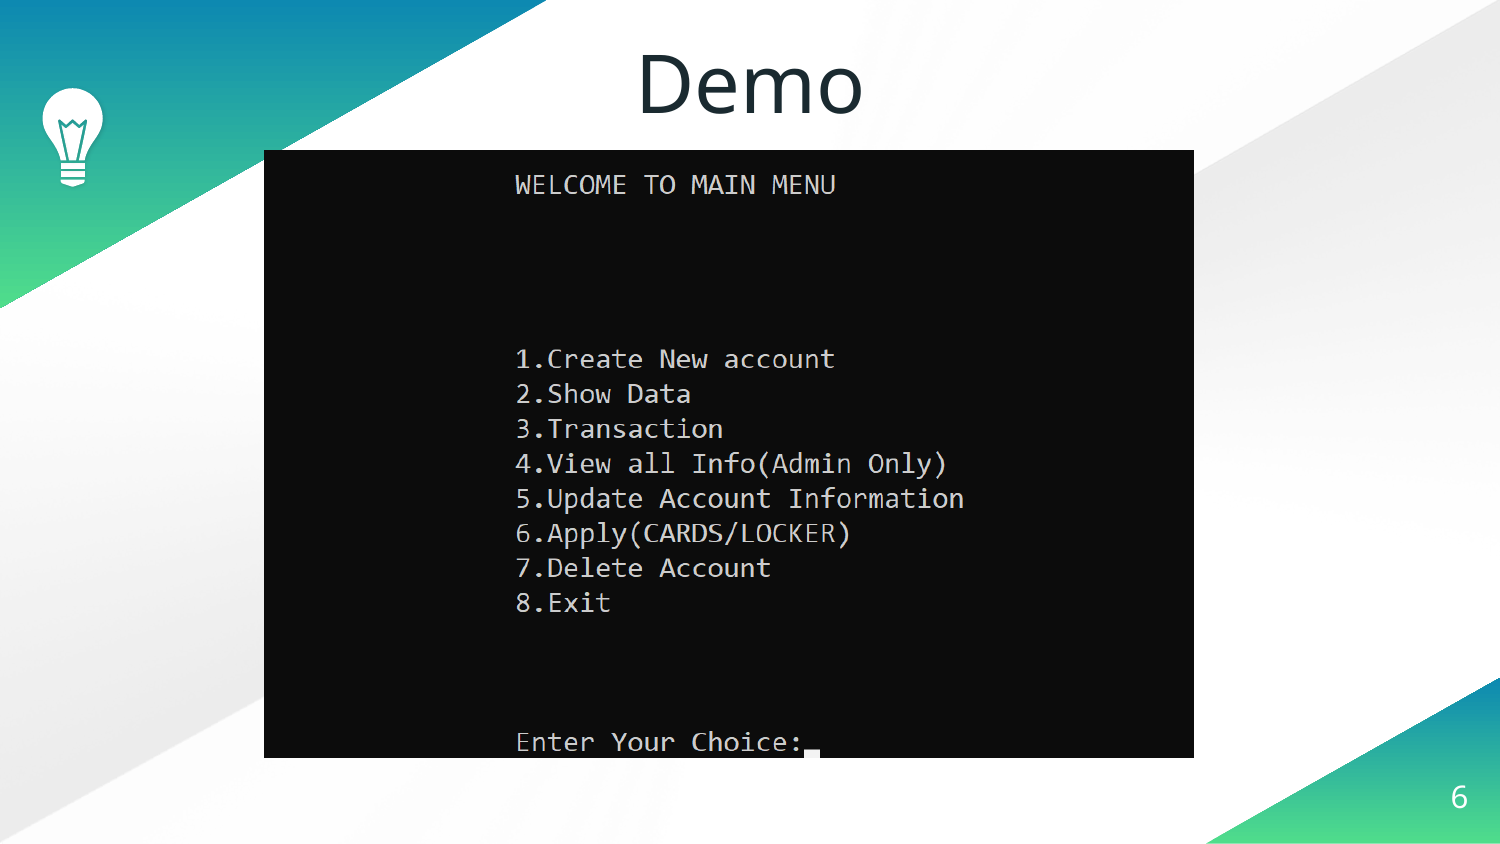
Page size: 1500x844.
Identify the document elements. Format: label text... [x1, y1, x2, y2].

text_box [42, 88, 104, 187]
title Demo [140, 66, 1361, 132]
picture [263, 149, 1195, 758]
slide_number ‹#› [1378, 766, 1469, 832]
